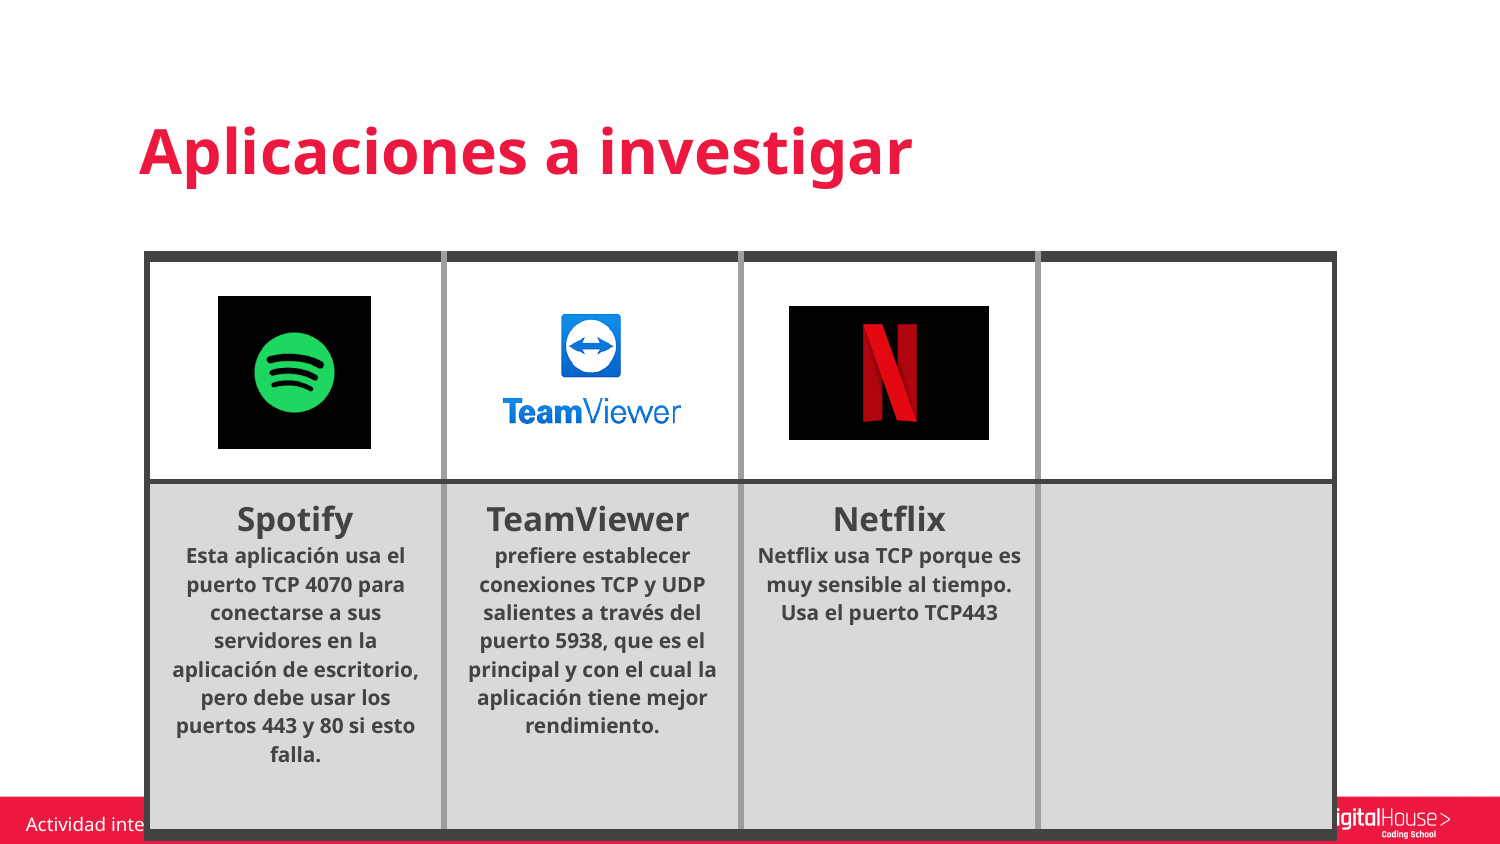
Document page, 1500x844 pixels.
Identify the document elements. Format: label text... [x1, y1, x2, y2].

text_box Aplicaciones a investigar [124, 99, 1201, 203]
table_header [447, 262, 738, 479]
table_header [744, 262, 1035, 479]
table_cell Spotify Esta aplicación usa el puerto TCP 4070 para conectarse a sus servidores en la aplicación de escritorio, pero debe usar los puertos 443 y 80 si esto falla. [150, 484, 441, 829]
picture [462, 288, 719, 457]
table_cell [1041, 484, 1332, 829]
picture [789, 306, 989, 440]
table_cell Netflix Netflix usa TCP porque es muy sensible al tiempo. Usa el puerto TCP443 [744, 484, 1035, 829]
picture [218, 296, 371, 449]
picture [1337, 808, 1450, 839]
table_header [1041, 262, 1332, 479]
table_header [150, 262, 441, 479]
table_cell TeamViewer prefiere establecer conexiones TCP y UDP salientes a través del puerto 5938, que es el principal y con el cual la aplicación tiene mejor rendimiento. [447, 484, 738, 829]
